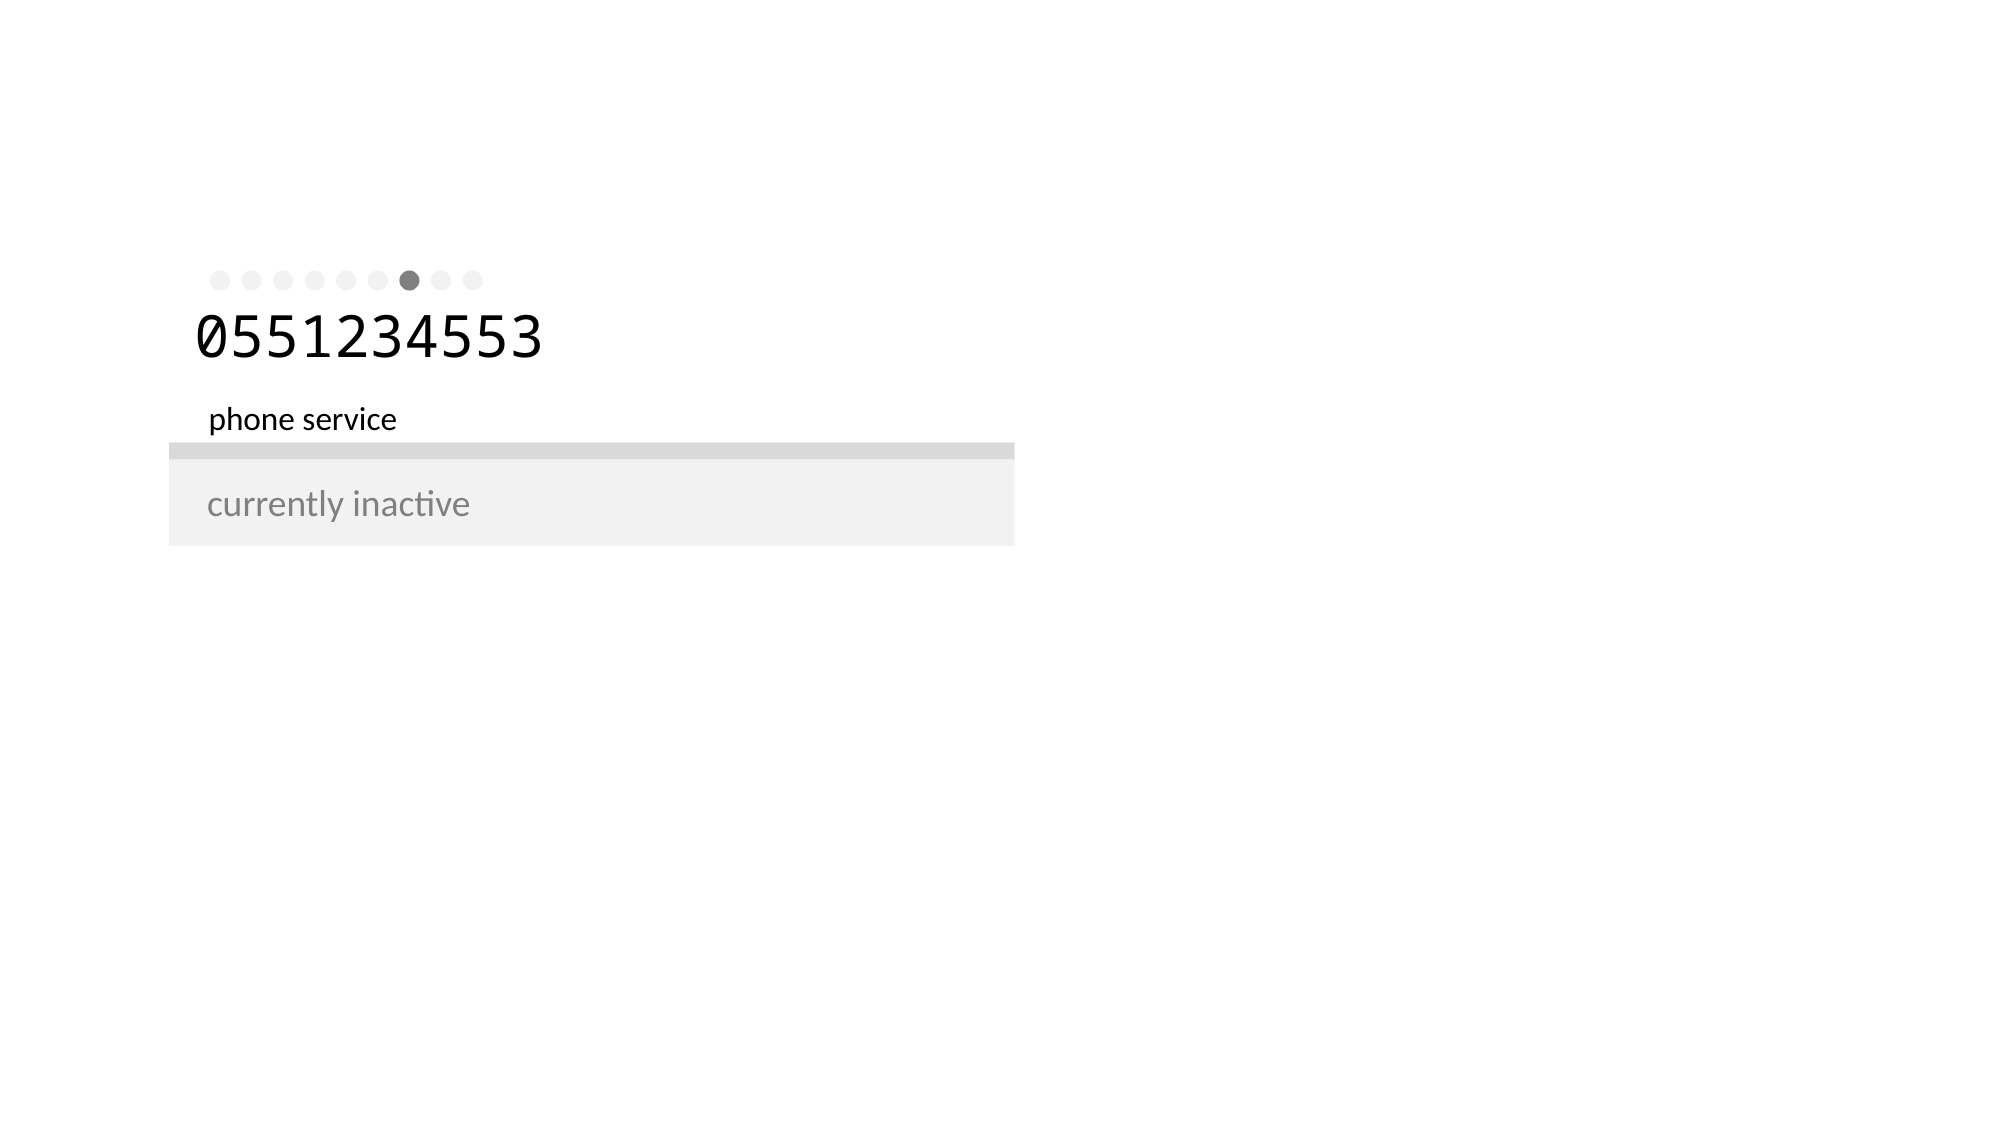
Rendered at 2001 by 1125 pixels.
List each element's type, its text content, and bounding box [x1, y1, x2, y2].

text_box currently inactive [192, 471, 928, 531]
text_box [209, 270, 483, 291]
text_box 0551234553 [179, 291, 560, 377]
text_box phone service [193, 390, 413, 445]
text_box [168, 460, 1016, 547]
text_box [168, 441, 1016, 460]
